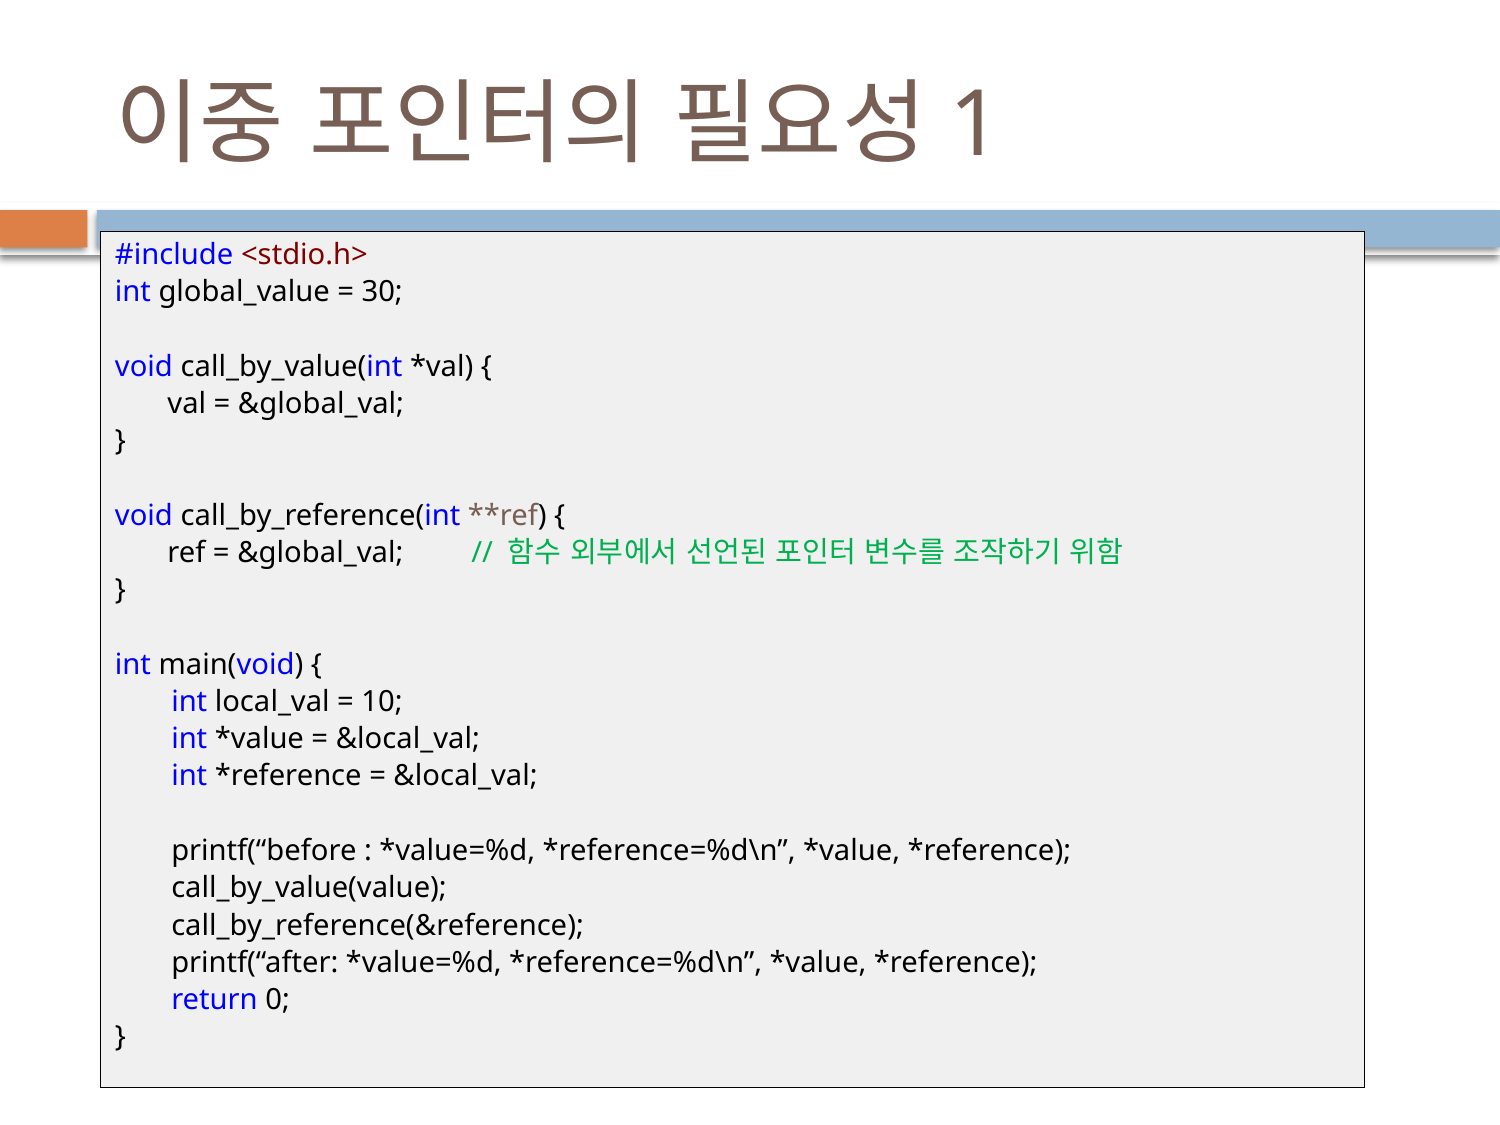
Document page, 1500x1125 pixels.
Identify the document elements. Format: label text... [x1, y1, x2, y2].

text_box #include <stdio.h> int global_value = 30; void call_by_value(int *val) { val = &global_val; } void call_by_reference(int **ref) { ref = &global_val; // 함수 외부에서 선언된 포인터 변수를 조작하기 위함 } int main(void) { int local_val = 10; int *value = &local_val; int *reference = &local_val; printf(“before : *value=%d, *reference=%d\n”, *value, *reference); call_by_value(value); call_by_reference(&reference); printf(“after: *value=%d, *reference=%d\n”, *value, *reference); return 0; } [100, 231, 1364, 1088]
title 이중 포인터의 필요성1 [100, 37, 1438, 200]
